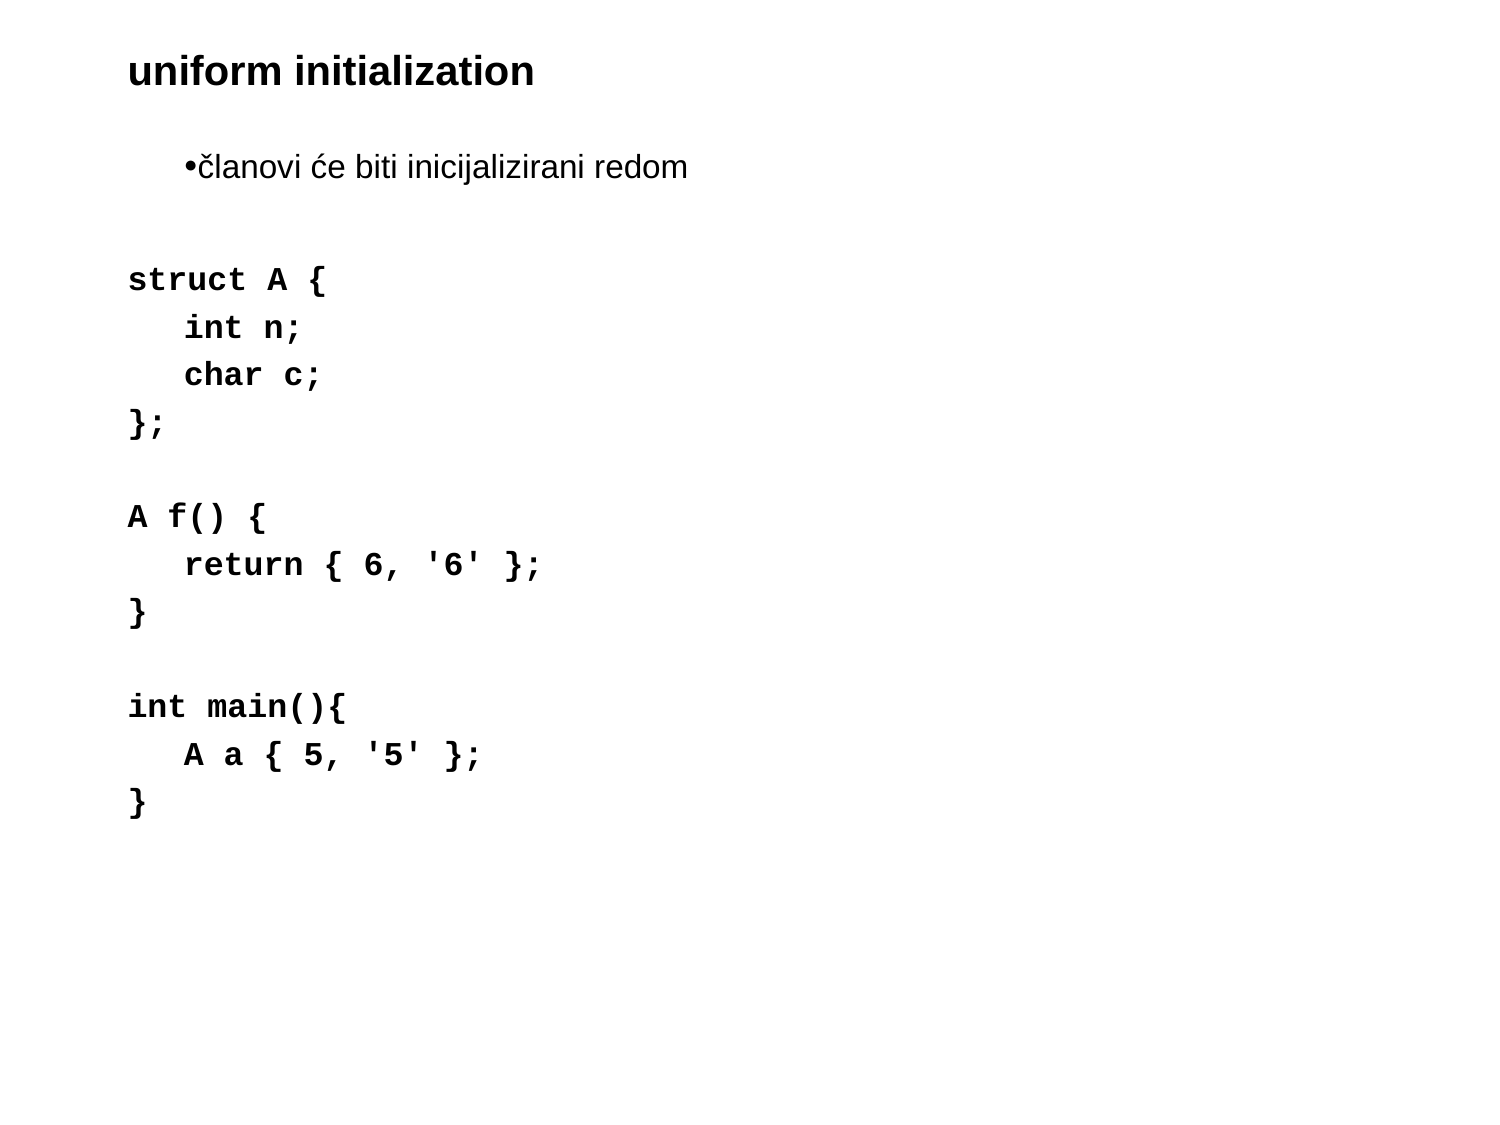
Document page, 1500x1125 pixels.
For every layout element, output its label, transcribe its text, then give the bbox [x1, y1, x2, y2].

text_box članovi će biti inicijalizirani redom [112, 137, 1413, 213]
title uniform initialization [112, 37, 1388, 100]
list struct A { int n; char c; }; A f() { return { 6, '6' }; } int main(){ A a { 5, '5' }; } [112, 249, 1400, 1075]
